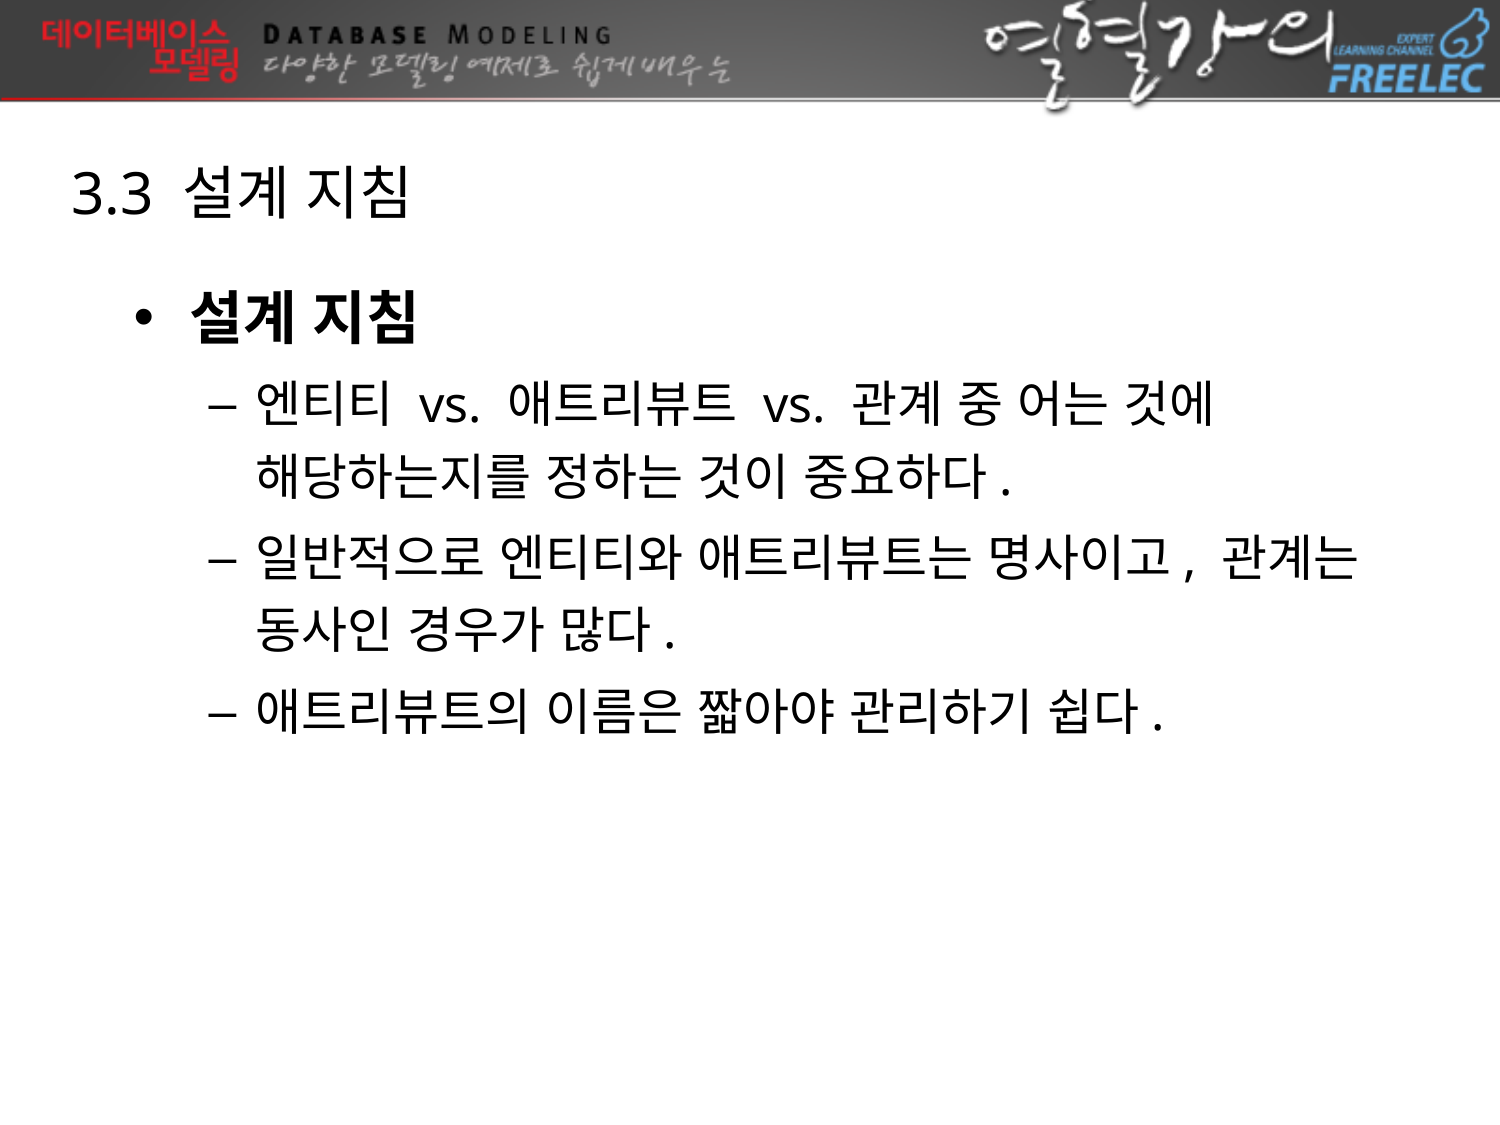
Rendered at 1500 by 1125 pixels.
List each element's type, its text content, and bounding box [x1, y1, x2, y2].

text_box 설계 지침 엔티티 vs. 애트리뷰트 vs. 관계 중 어는 것에 해당하는지를 정하는 것이 중요하다. 일반적으로 엔티티와 애트리뷰트는 명사이고, 관계는 동사인 경우가 많다. 애트리뷰트의 이름은 짧아야 관리하기 쉽다. [118, 259, 1465, 913]
text_box 3.3 설계 지침 [56, 148, 428, 234]
picture [0, 0, 1500, 1125]
